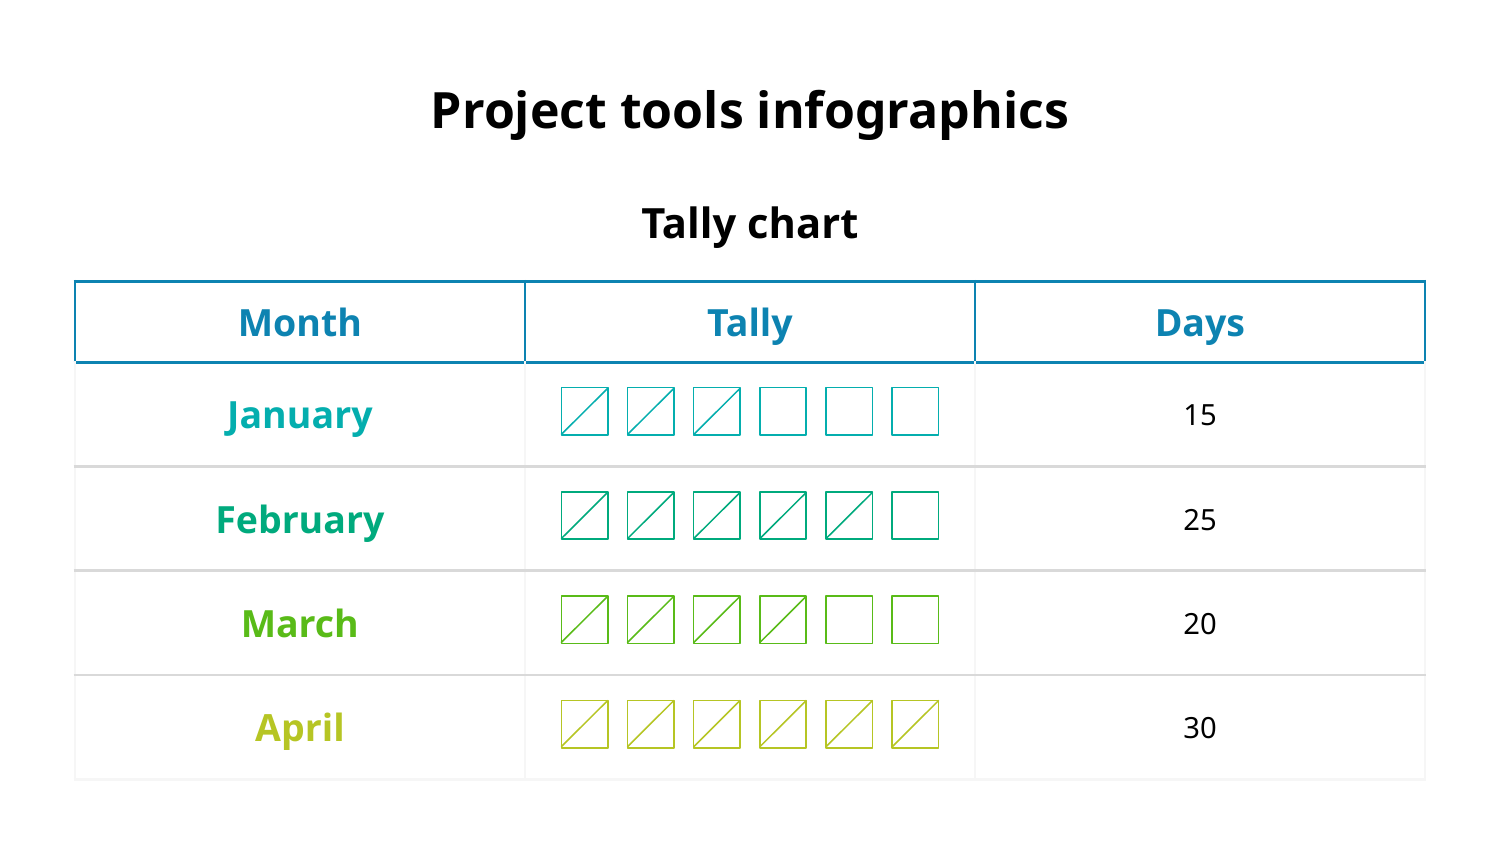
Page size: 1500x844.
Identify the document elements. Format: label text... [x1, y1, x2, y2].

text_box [825, 700, 873, 747]
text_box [825, 492, 873, 539]
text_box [627, 387, 675, 435]
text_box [627, 700, 675, 747]
table_cell January [76, 364, 524, 465]
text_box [693, 596, 741, 643]
table_cell [526, 468, 974, 569]
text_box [560, 492, 608, 539]
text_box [693, 387, 741, 435]
text_box Tally chart [490, 191, 1010, 254]
table_cell [526, 572, 974, 674]
text_box [892, 596, 939, 644]
table_cell April [76, 676, 524, 778]
text_box [826, 596, 873, 644]
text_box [693, 700, 741, 747]
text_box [759, 596, 807, 643]
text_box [759, 492, 807, 539]
text_box [826, 387, 873, 435]
table_cell March [76, 572, 524, 674]
table_cell [526, 364, 974, 465]
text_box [759, 700, 807, 747]
text_box [892, 491, 939, 540]
text_box [759, 387, 807, 435]
table_cell February [76, 468, 524, 569]
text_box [627, 596, 675, 643]
table_header Tally [526, 283, 974, 361]
table_cell 25 [976, 468, 1424, 569]
title Project tools infographics [118, 72, 1382, 145]
table_cell 30 [976, 676, 1424, 778]
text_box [693, 492, 741, 539]
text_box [627, 492, 675, 539]
table_cell 20 [976, 572, 1424, 674]
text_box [560, 700, 608, 747]
table_header Days [976, 283, 1424, 361]
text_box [891, 700, 939, 747]
table_cell 15 [976, 364, 1424, 465]
table_cell [526, 676, 974, 778]
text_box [560, 596, 608, 643]
table_header Month [76, 283, 524, 361]
text_box [892, 387, 939, 435]
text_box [560, 387, 608, 435]
